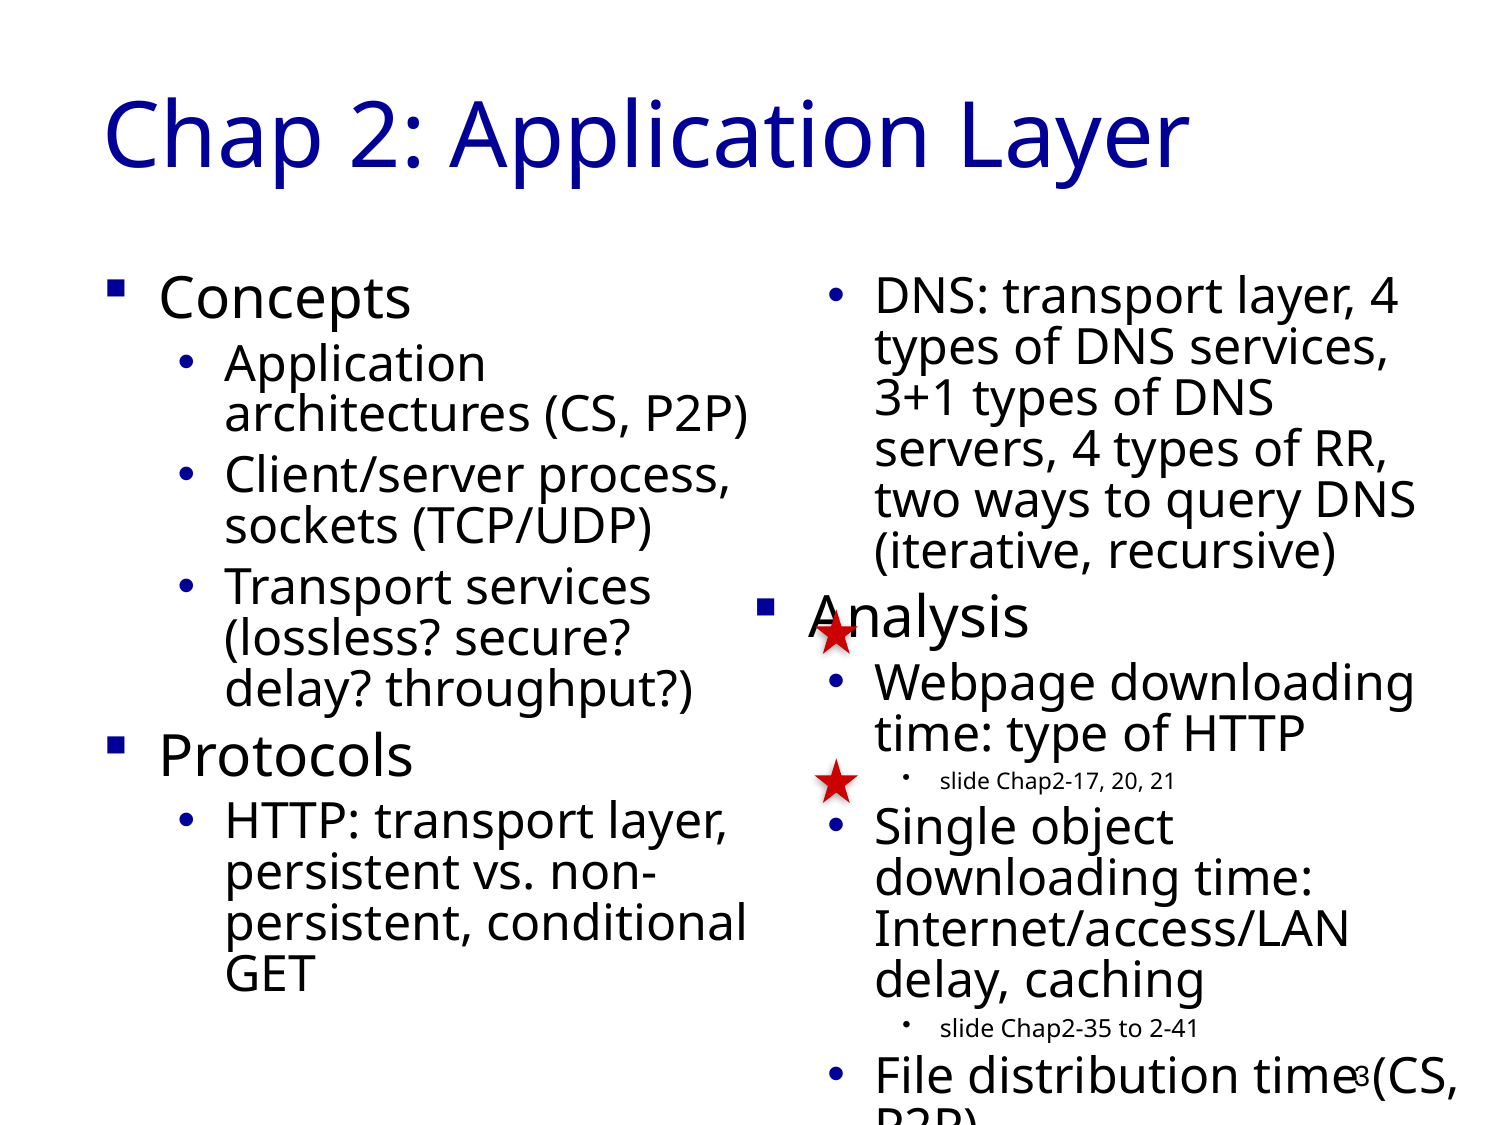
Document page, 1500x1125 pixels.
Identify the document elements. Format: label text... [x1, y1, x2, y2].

list Concepts Application architectures (CS, P2P) Client/server process, sockets (TCP/UDP) Transport services (lossless? secure? delay? throughput?) Protocols HTTP: transport layer, persistent vs. non-persistent, conditional GET [87, 263, 771, 1026]
text_box [813, 757, 859, 804]
title Chap 2: Application Layer [87, 37, 1363, 225]
list DNS: transport layer, 4 types of DNS services, 3+1 types of DNS servers, 4 types of RR, two ways to query DNS (iterative, recursive) Analysis Webpage downloading time: type of HTTP slide Chap2-17, 20, 21 Single object downloading time: Internet/access/LAN delay, caching slide Chap2-35 to 2-41 File distribution time (CS, P2P) [737, 265, 1487, 1064]
slide_number 3 [1339, 1050, 1450, 1125]
text_box [813, 608, 859, 655]
